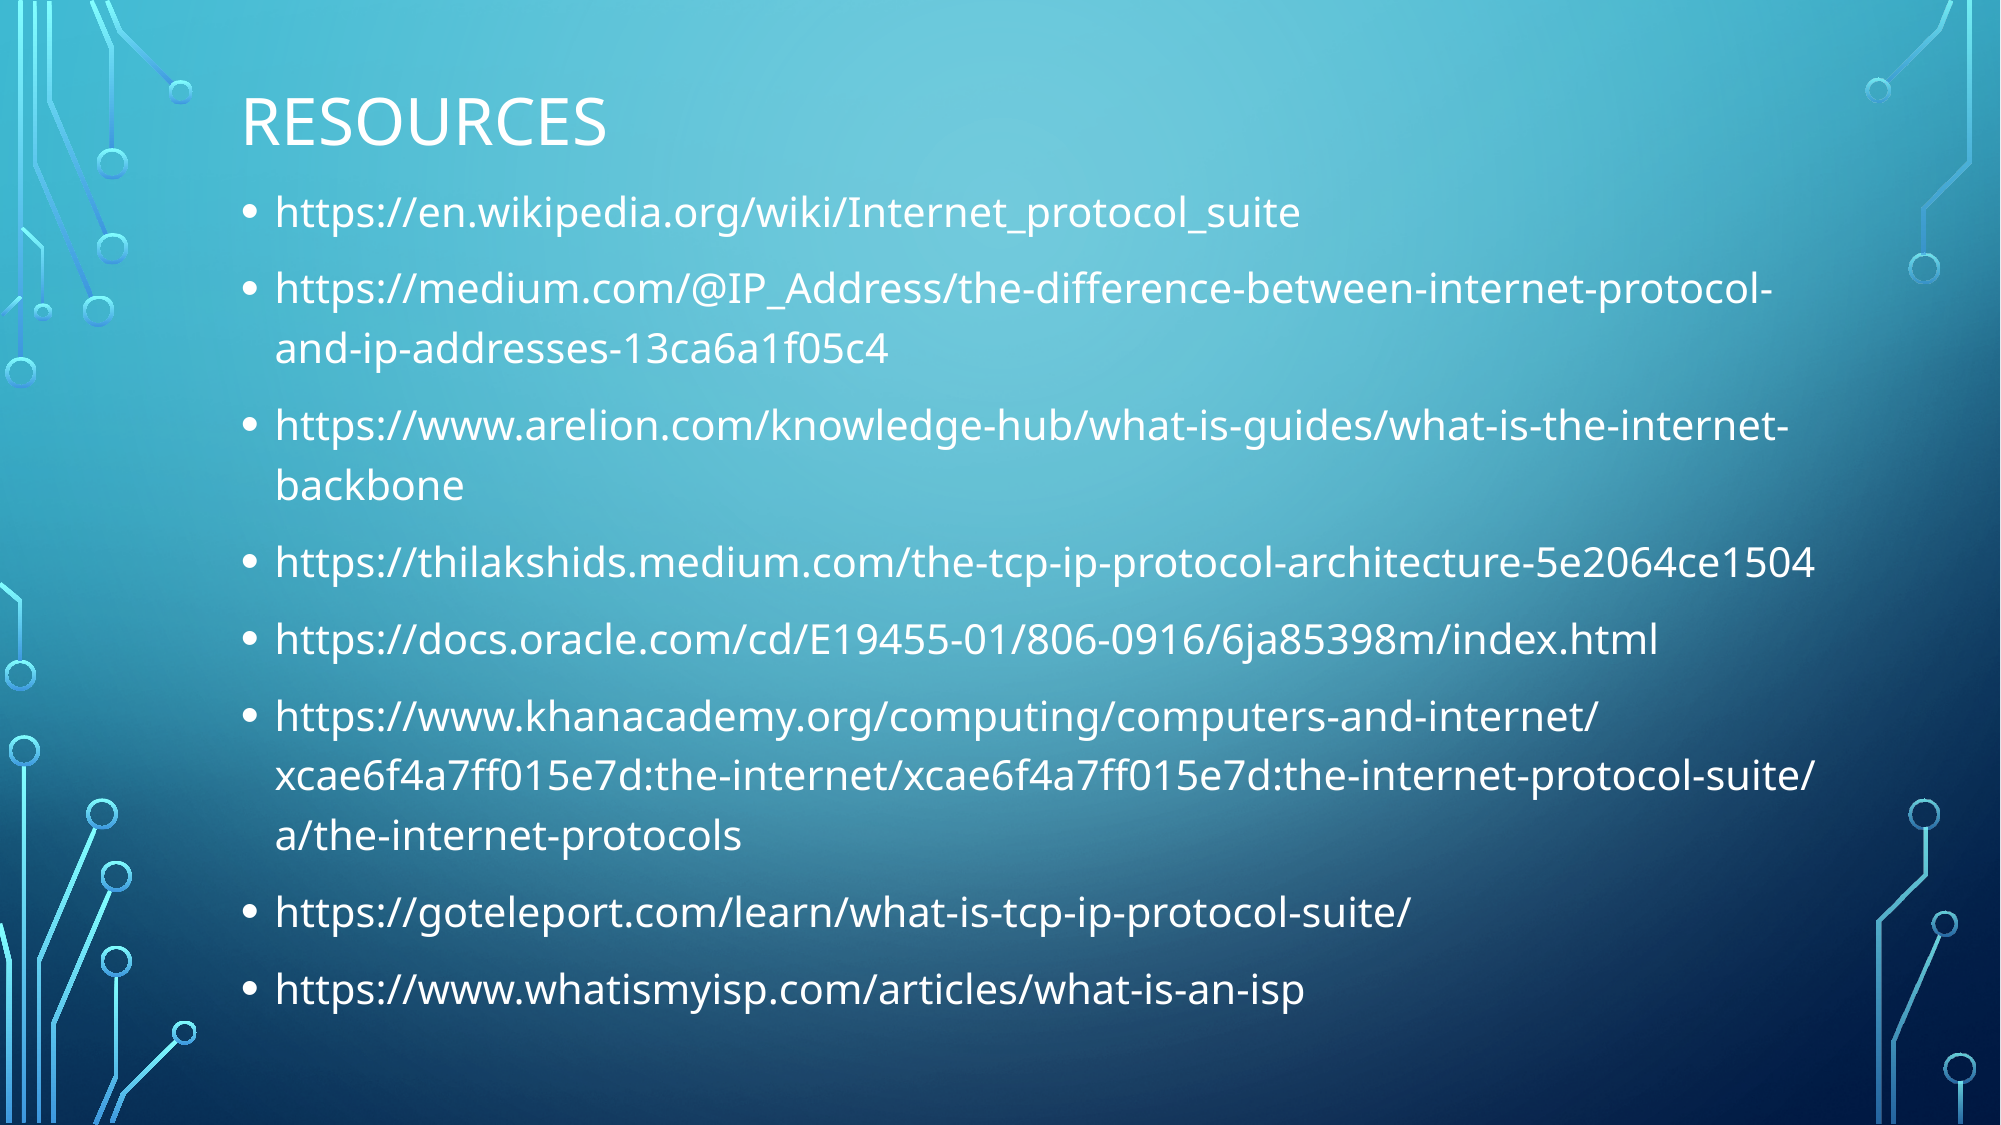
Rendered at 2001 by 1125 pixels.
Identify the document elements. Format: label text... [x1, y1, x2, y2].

list RESOURCES https://en.wikipedia.org/wiki/Internet_protocol_suite https://medium.com/@IP_Address/the-difference-between-internet-protocol-and-ip-addresses-13ca6a1f05c4 https://www.arelion.com/knowledge-hub/what-is-guides/what-is-the-internet-backbone https://thilakshids.medium.com/the-tcp-ip-protocol-architecture-5e2064ce1504 https://docs.oracle.com/cd/E19455-01/806-0916/6ja85398m/index.html https://www.khanacademy.org/computing/computers-and-internet/xcae6f4a7ff015e7d:the-internet/xcae6f4a7ff015e7d:the-internet-protocol-suite/a/the-internet-protocols https://goteleport.com/learn/what-is-tcp-ip-protocol-suite/ https://www.whatismyisp.com/articles/what-is-an-isp [225, 56, 1868, 1033]
